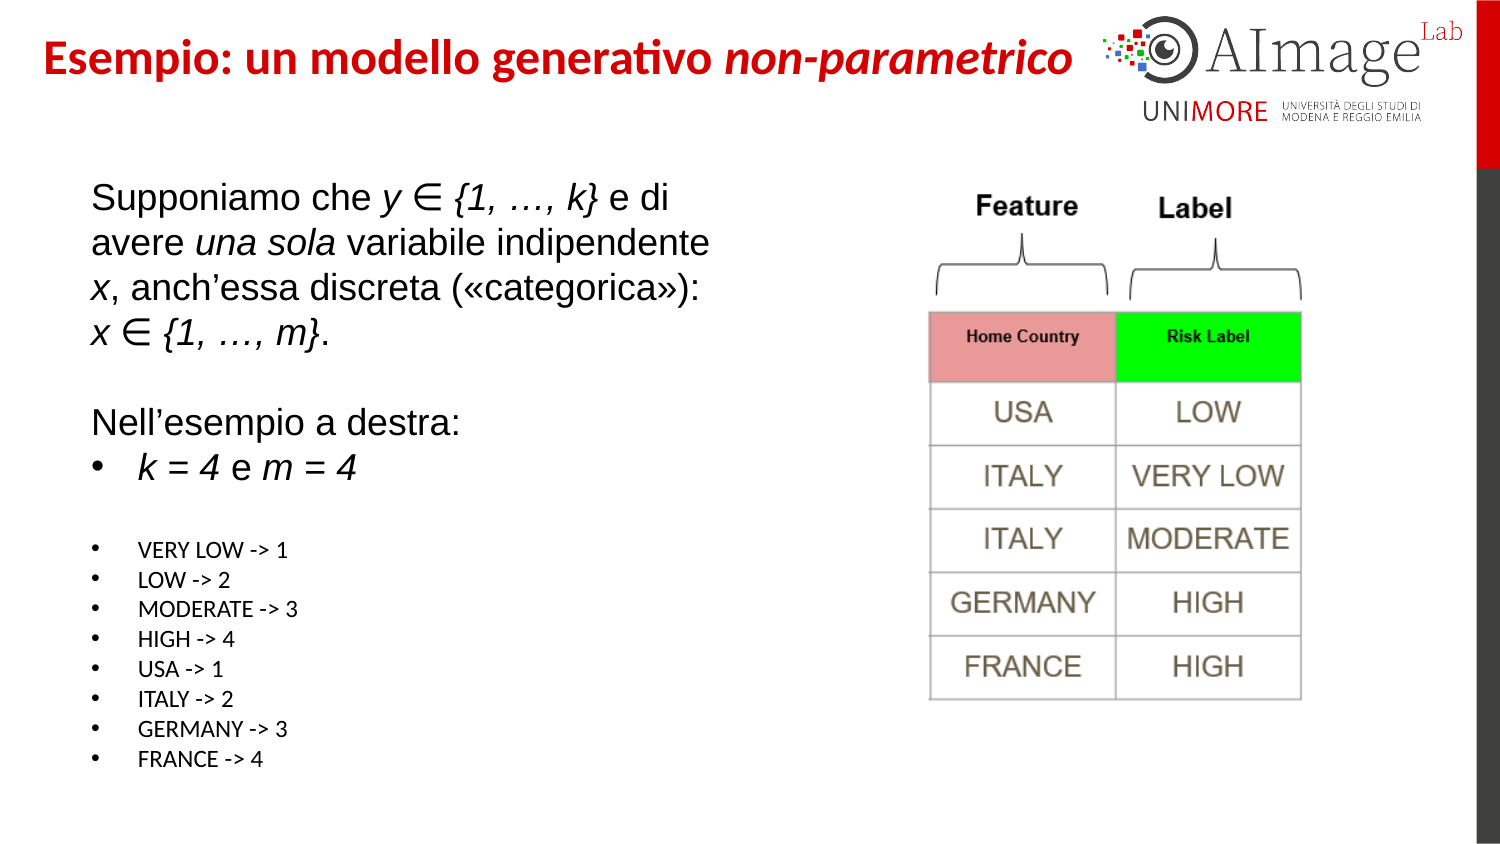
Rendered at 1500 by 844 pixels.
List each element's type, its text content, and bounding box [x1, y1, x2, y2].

text_box Supponiamo che y ∈ {1, …, k} e di avere una sola variabile indipendente x, anch’essa discreta («categorica»): x ∈ {1, …, m}. Nell’esempio a destra: k = 4 e m = 4 VERY LOW -> 1 LOW -> 2 MODERATE -> 3 HIGH -> 4 USA -> 1 ITALY -> 2 GERMANY -> 3 FRANCE -> 4 [76, 158, 732, 803]
picture [1103, 16, 1464, 128]
picture [892, 157, 1327, 718]
text_box Esempio: un modello generativo non-parametrico [41, 22, 1238, 85]
